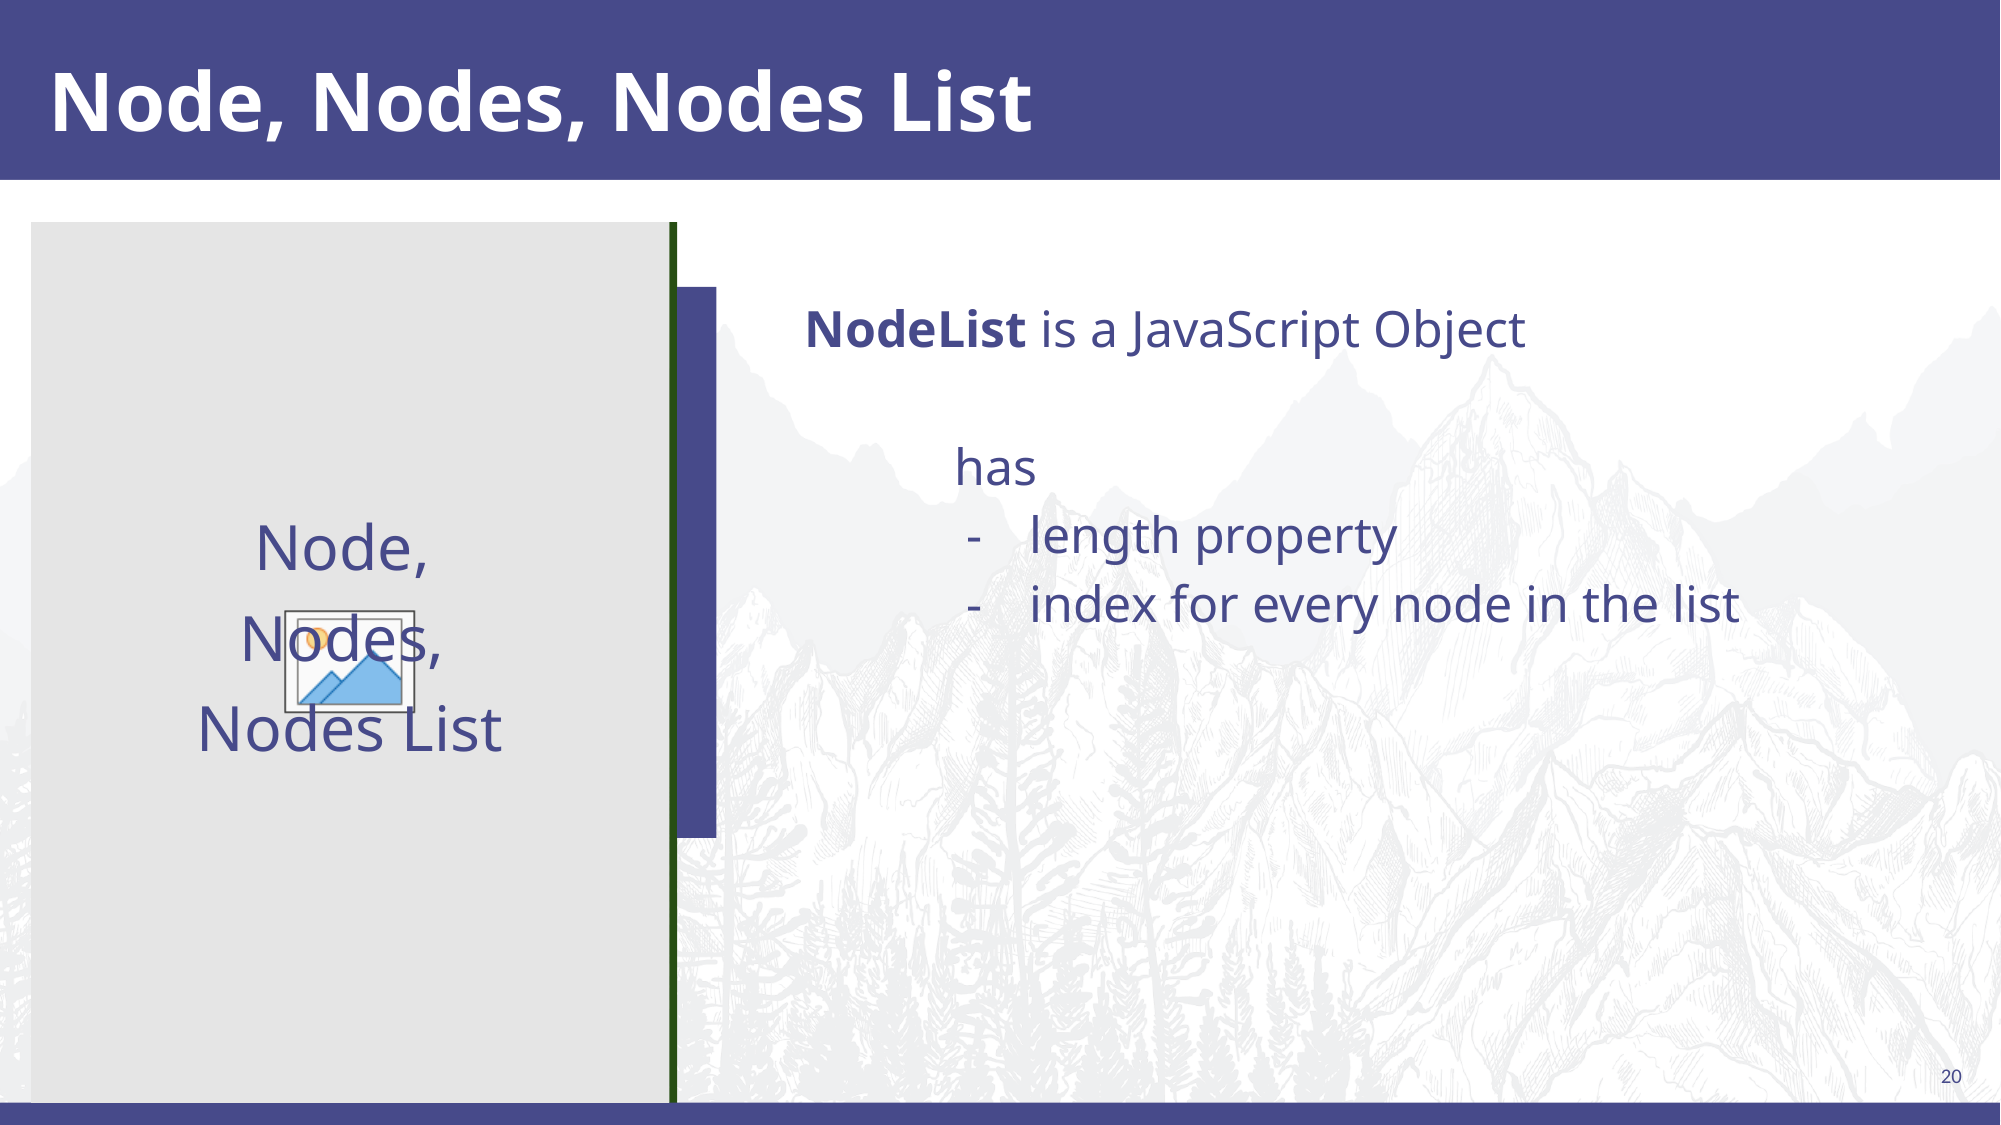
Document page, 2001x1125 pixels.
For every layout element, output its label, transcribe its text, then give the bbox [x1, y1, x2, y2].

list NodeList is a JavaScript Object has length property index for every node in the list [786, 222, 1968, 1047]
picture [30, 222, 670, 1103]
title Node, Nodes, Nodes List [31, 16, 1591, 162]
slide_number ‹#› [1897, 1049, 1968, 1101]
